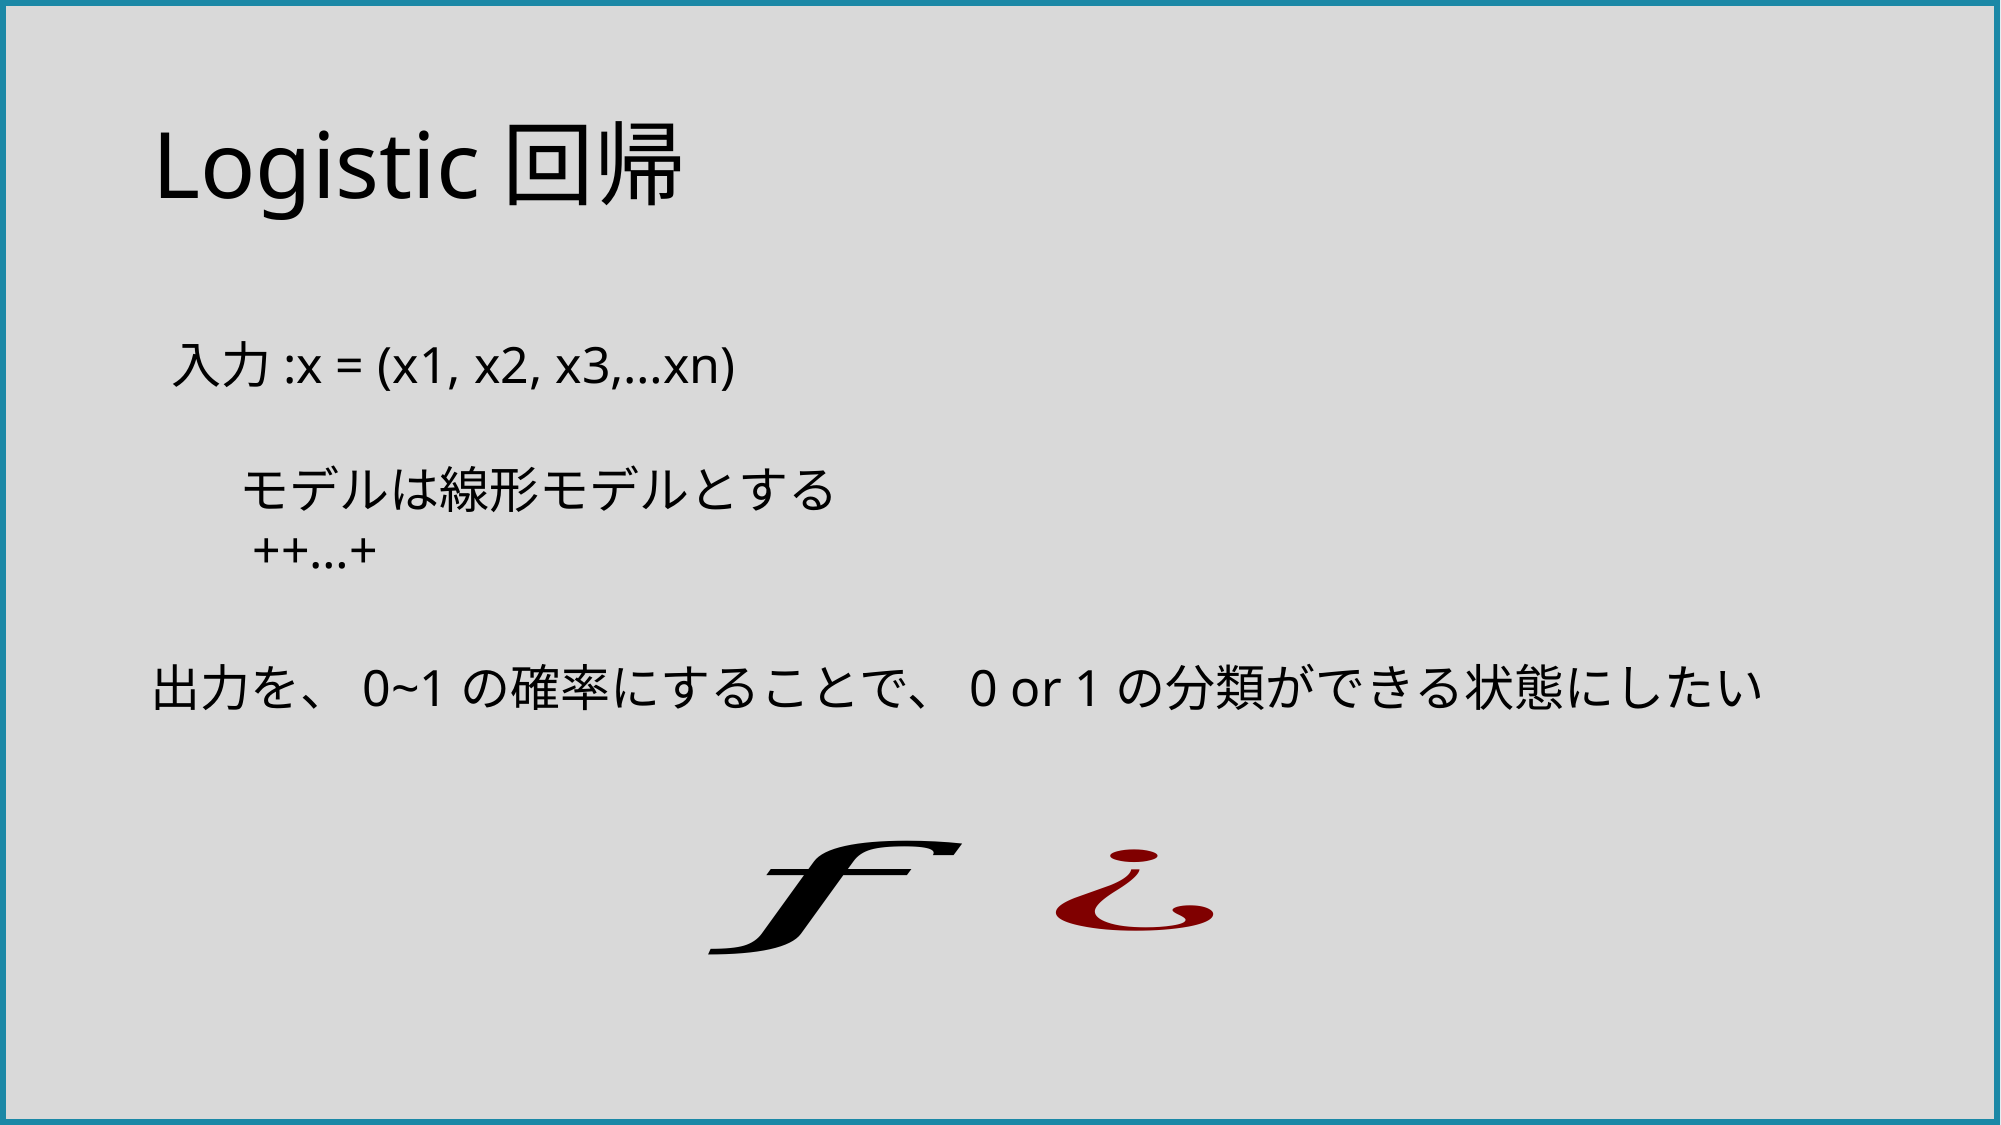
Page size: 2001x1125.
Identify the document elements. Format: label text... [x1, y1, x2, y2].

title Logistic回帰 [137, 59, 1863, 278]
text_box 入力:x = (x1, x2, x3,…xn) [156, 326, 752, 401]
text_box 出力を、0~1の確率にすることで、0 or 1の分類ができる状態にしたい [136, 648, 1780, 724]
